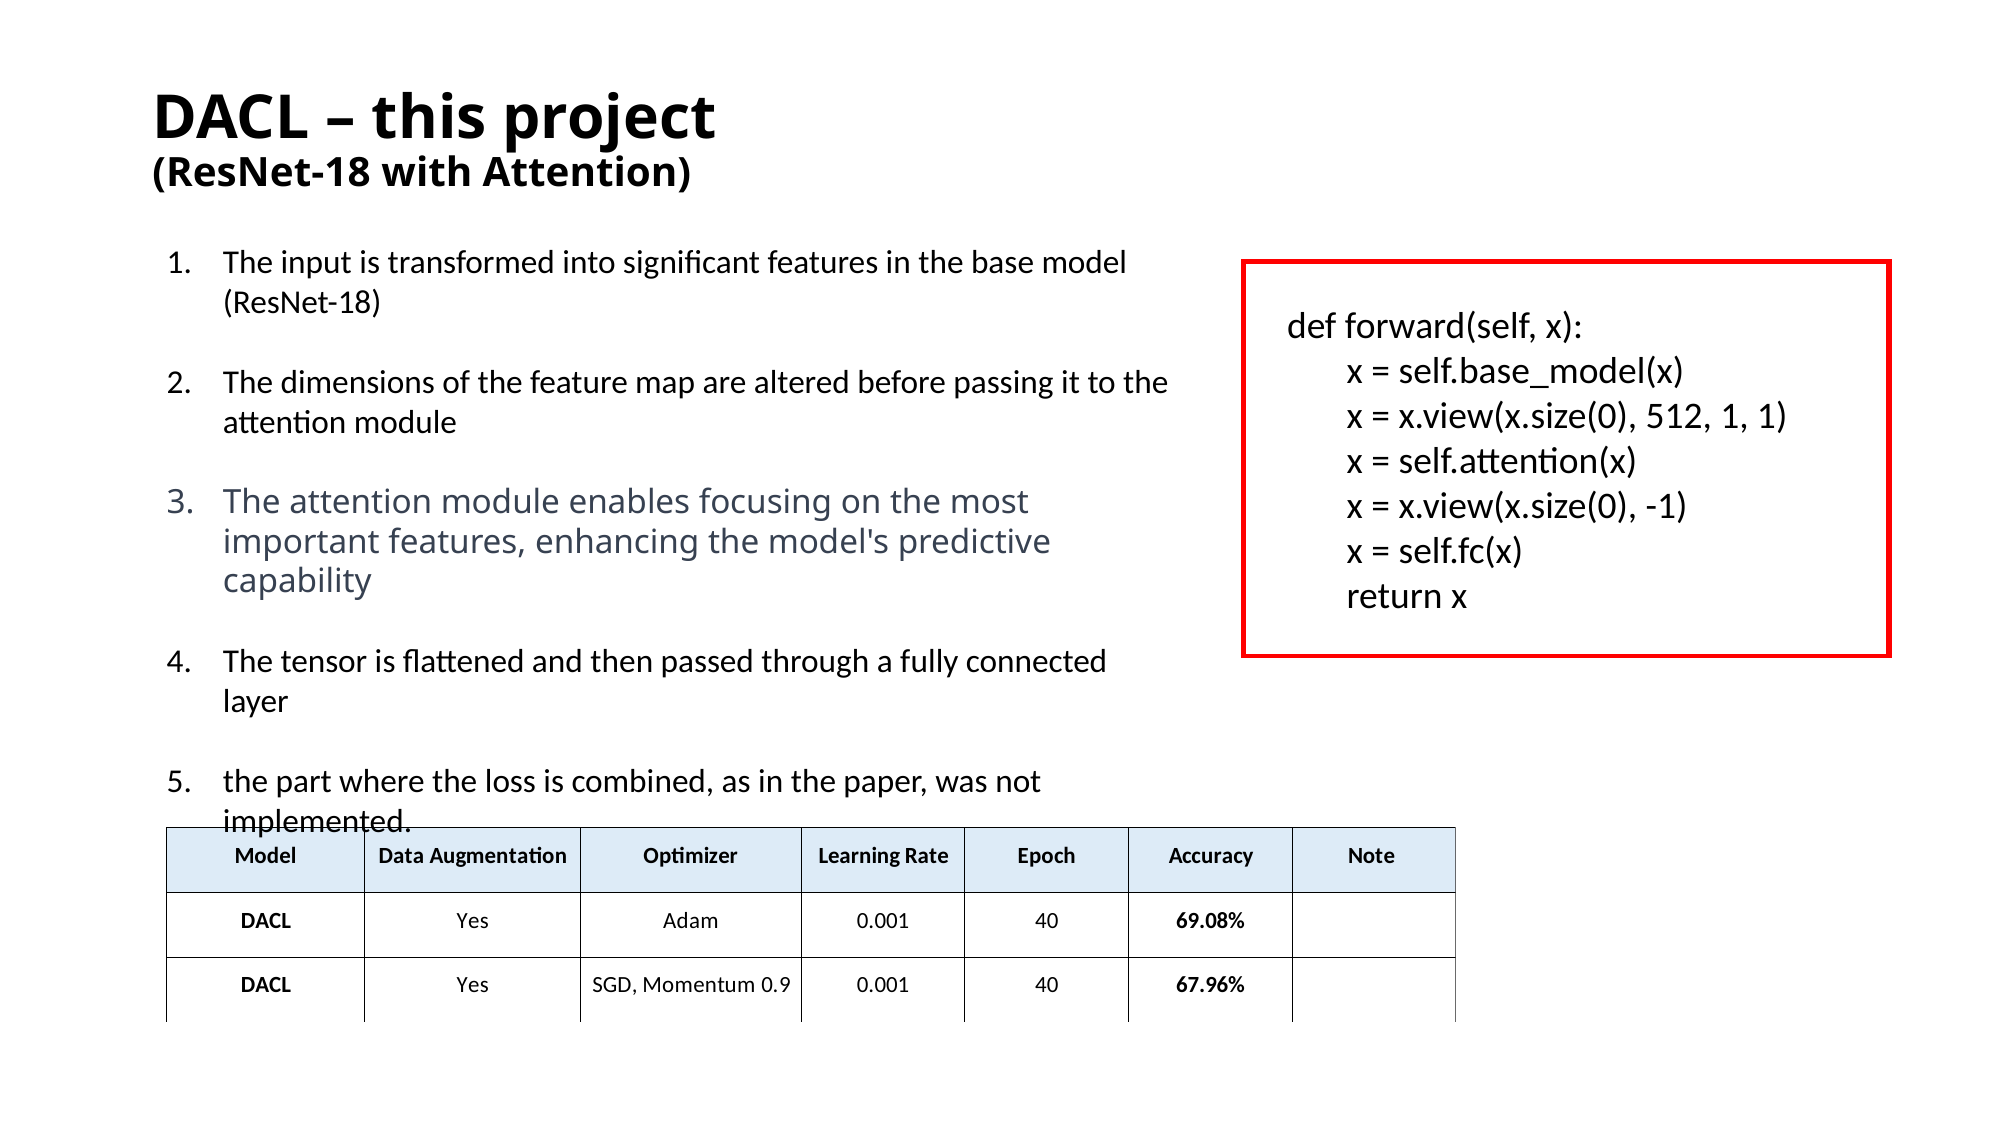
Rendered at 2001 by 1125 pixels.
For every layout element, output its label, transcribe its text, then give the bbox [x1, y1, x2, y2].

picture [1241, 259, 1892, 659]
text_box The input is transformed into significant features in the base model (ResNet-18) The dimensions of the feature map are altered before passing it to the attention module The attention module enables focusing on the most important features, enhancing the model's predictive capability The tensor is flattened and then passed through a fully connected layer the part where the loss is combined, as in the paper, was not implemented. [151, 232, 1185, 847]
picture [165, 826, 1457, 1023]
title DACL – this project (ResNet-18 with Attention) [137, 44, 803, 238]
